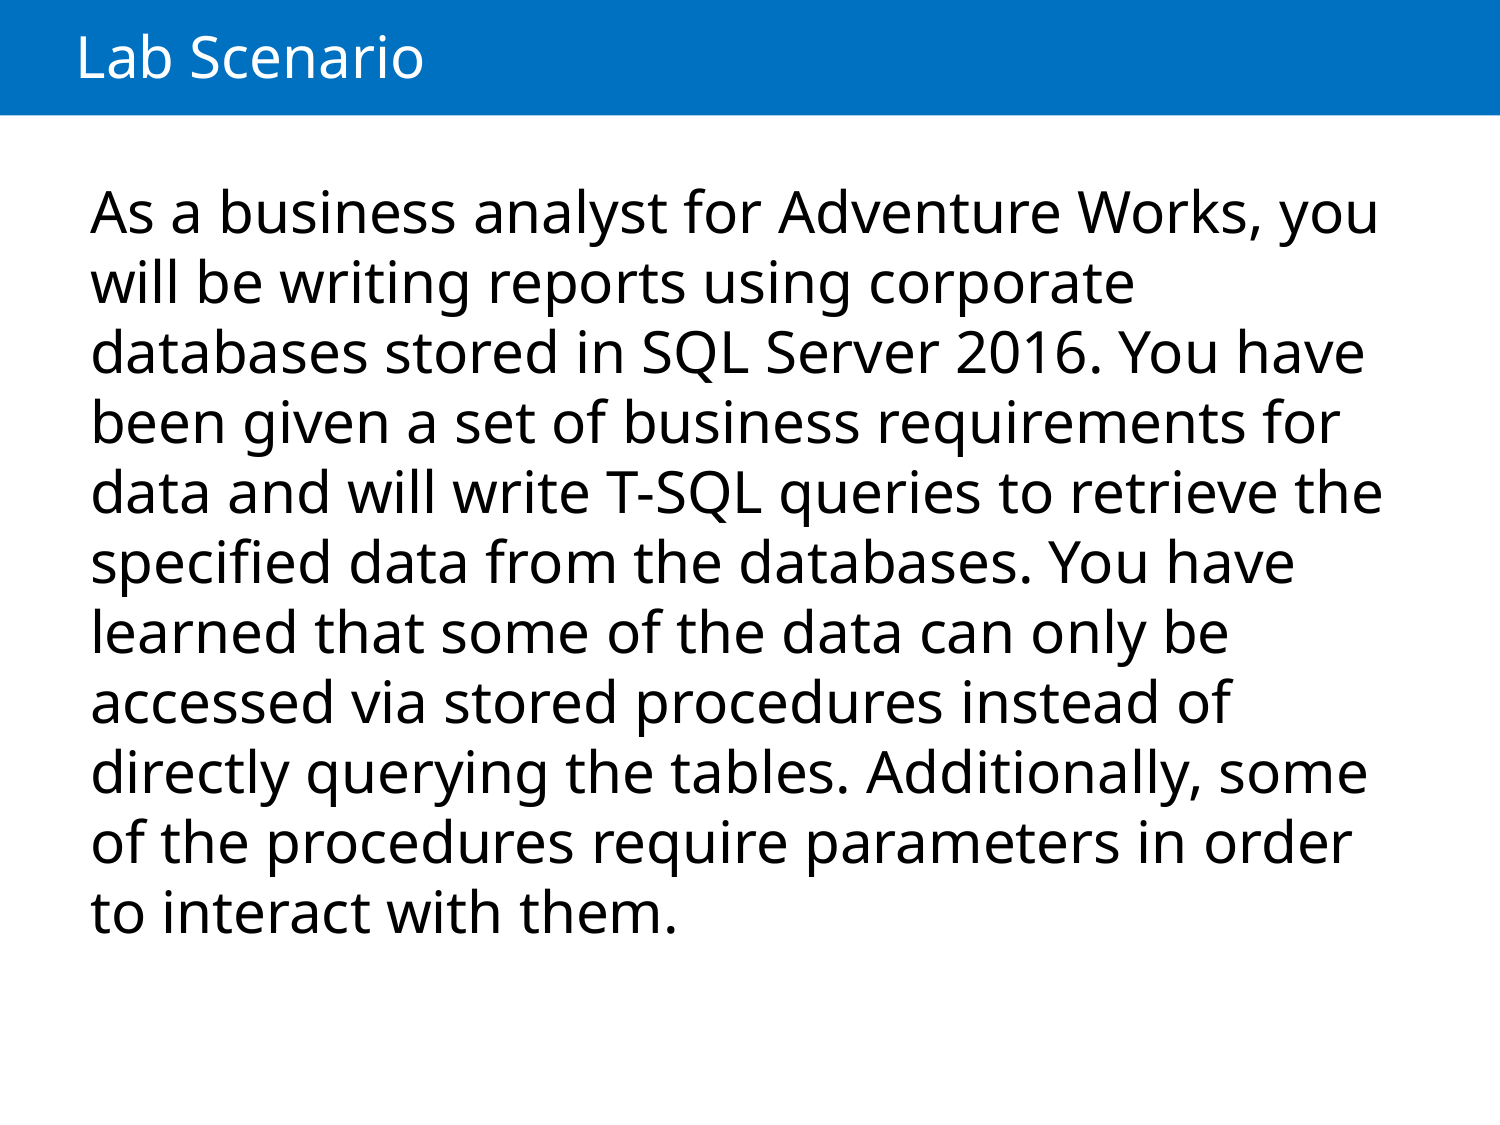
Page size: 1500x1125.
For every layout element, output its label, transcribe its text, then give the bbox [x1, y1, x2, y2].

title Lab Scenario [75, 0, 1351, 122]
text_box As a business analyst for Adventure Works, you will be writing reports using corporate databases stored in SQL Server 2016. You have been given a set of business requirements for data and will write T-SQL queries to retrieve the specified data from the databases. You have learned that some of the data can only be accessed via stored procedures instead of directly querying the tables. Additionally, some of the procedures require parameters in order to interact with them. [75, 167, 1408, 953]
